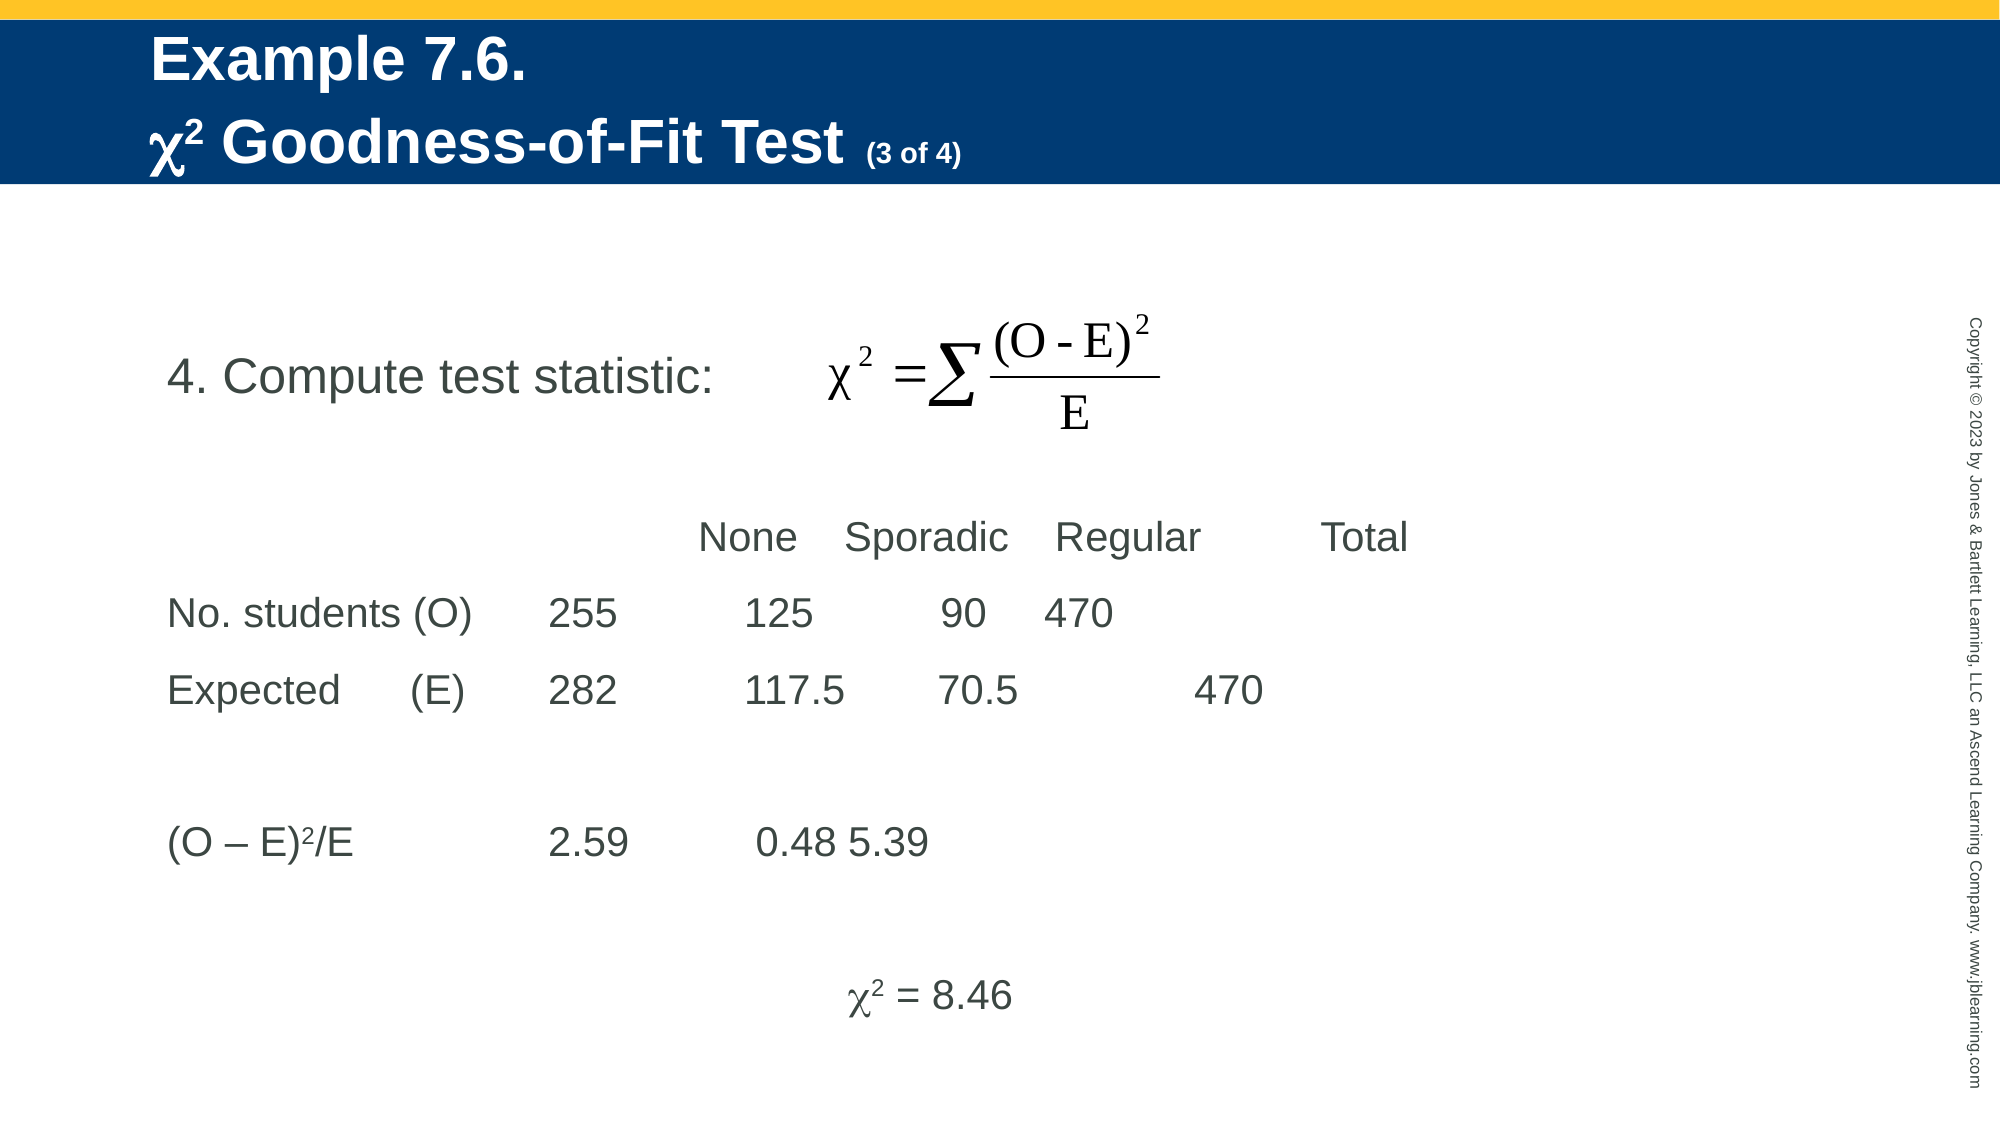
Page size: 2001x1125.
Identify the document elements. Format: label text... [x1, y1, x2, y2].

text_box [820, 299, 1171, 441]
list 4. Compute test statistic: None Sporadic Regular Total No. students (O) 255 125 90 470 Expected (E) 282 117.5 70.5 470 (O – E)2/E 2.59 0.48 5.39 c2 = 8.46 [151, 244, 1840, 1016]
title Example 7.6. c2 Goodness-of-Fit Test (3 of 4) [0, 19, 2000, 185]
